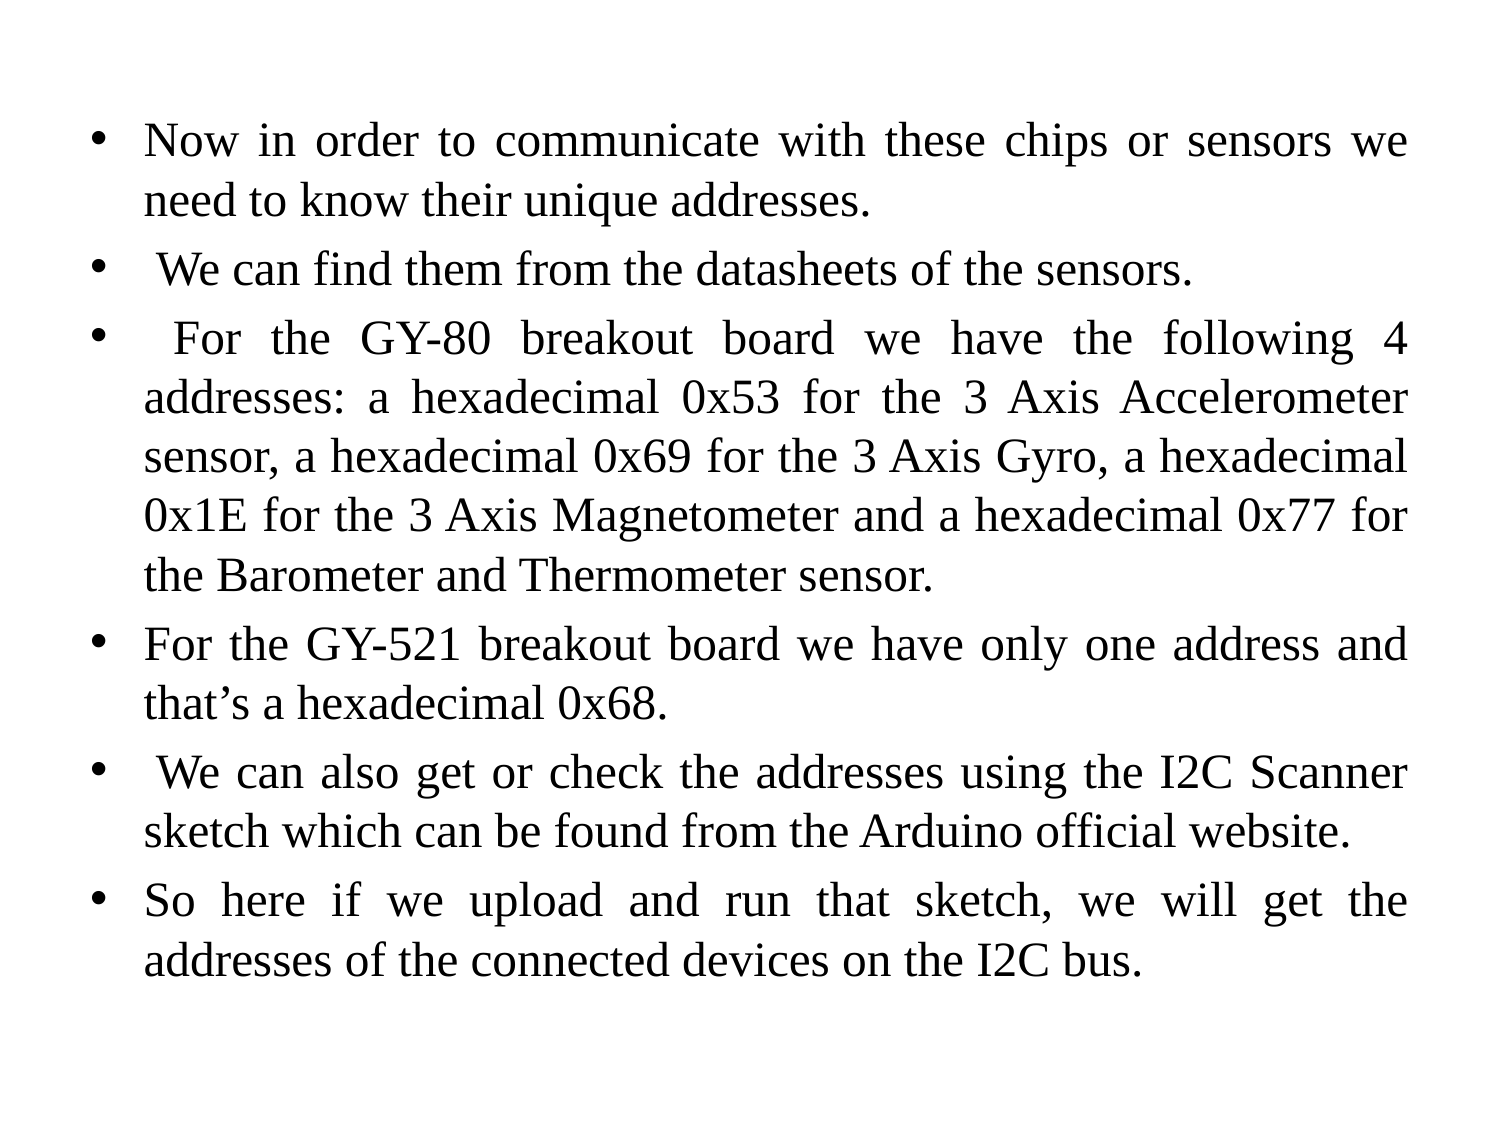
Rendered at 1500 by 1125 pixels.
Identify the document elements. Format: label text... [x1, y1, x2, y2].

list Now in order to communicate with these chips or sensors we need to know their unique addresses. We can find them from the datasheets of the sensors. For the GY-80 breakout board we have the following 4 addresses: a hexadecimal 0x53 for the 3 Axis Accelerometer sensor, a hexadecimal 0x69 for the 3 Axis Gyro, a hexadecimal 0x1E for the 3 Axis Magnetometer and a hexadecimal 0x77 for the Barometer and Thermometer sensor. For the GY-521 breakout board we have only one address and that’s a hexadecimal 0x68. We can also get or check the addresses using the I2C Scanner sketch which can be found from the Arduino official website. So here if we upload and run that sketch, we will get the addresses of the connected devices on the I2C bus. [75, 99, 1425, 1005]
